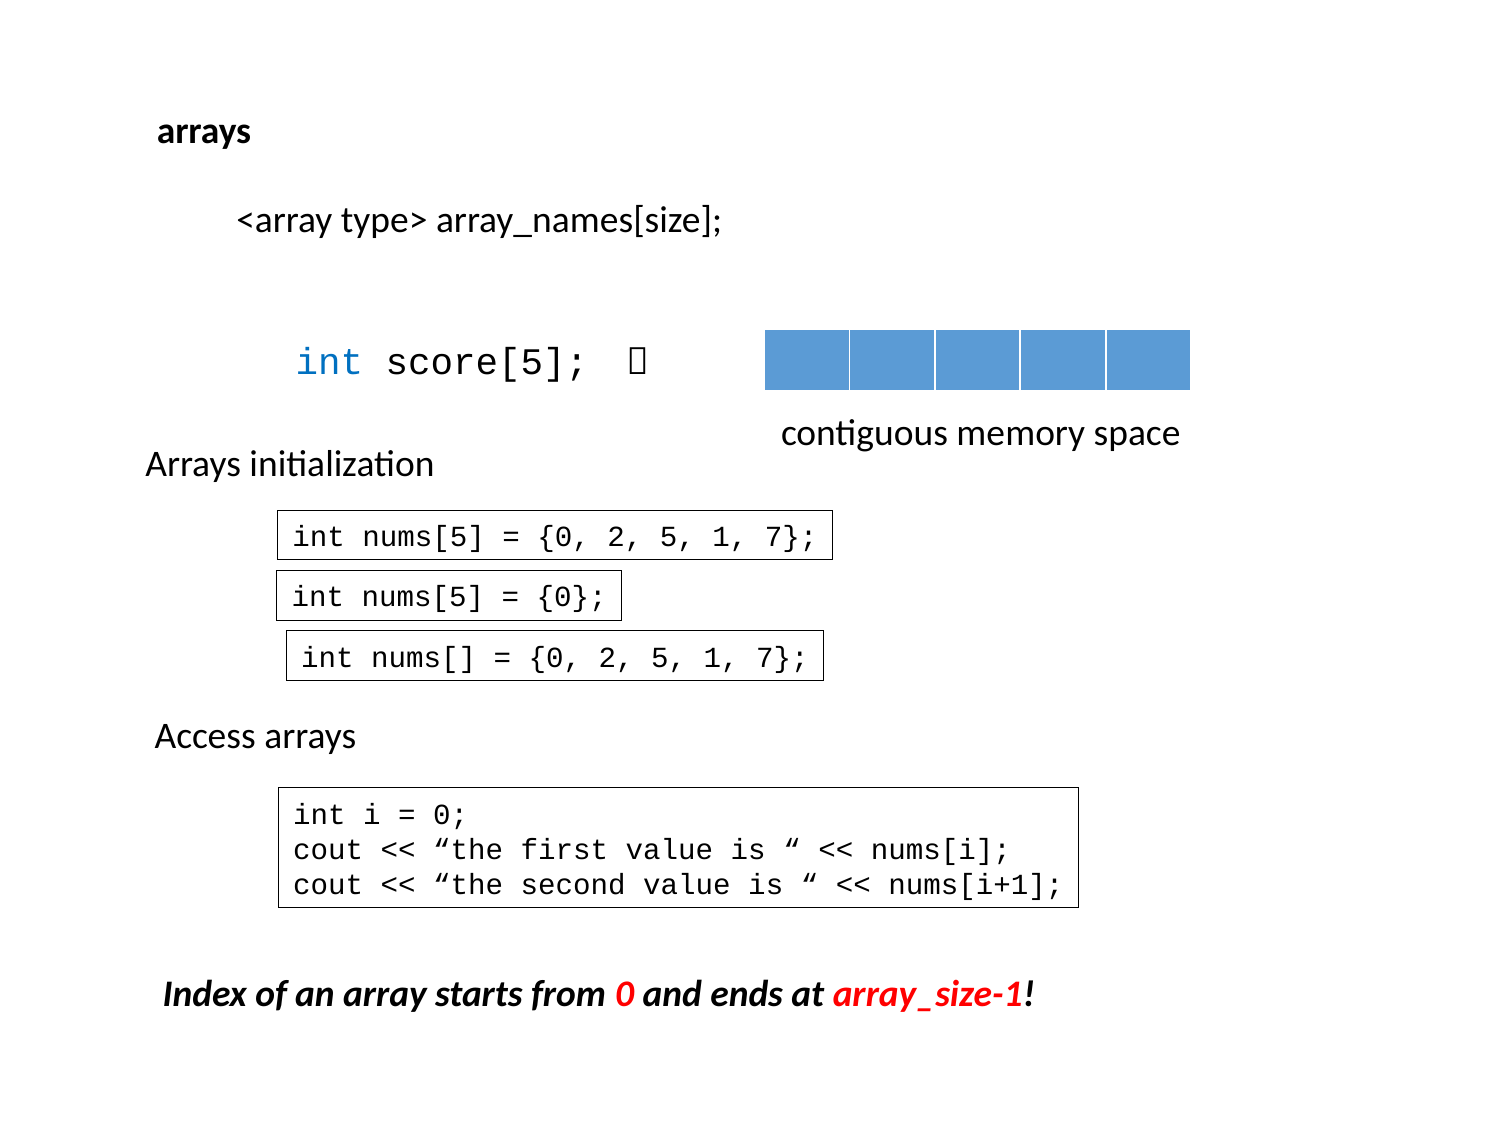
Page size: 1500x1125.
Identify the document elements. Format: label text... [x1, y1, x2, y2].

table_header [1107, 330, 1190, 390]
text_box contiguous memory space [766, 400, 1196, 461]
text_box Arrays initialization [130, 431, 450, 492]
text_box int score[5]; [280, 329, 604, 390]
text_box int nums[5] = {0}; [276, 570, 622, 621]
text_box arrays [142, 99, 267, 159]
text_box int i = 0; cout << “the first value is “ << nums[i]; cout << “the second value is “ << nums[i+1]; [278, 787, 1079, 908]
text_box  [611, 329, 664, 390]
text_box Index of an array starts from 0 and ends at array_size-1! [147, 961, 1051, 1021]
table_header [765, 330, 849, 390]
text_box <array type> array_names[size]; [221, 187, 738, 248]
text_box Access arrays [139, 704, 372, 764]
text_box int nums[] = {0, 2, 5, 1, 7}; [286, 630, 824, 681]
table_header [850, 330, 934, 390]
table_header [936, 330, 1019, 390]
table_header [1021, 330, 1105, 390]
text_box int nums[5] = {0, 2, 5, 1, 7}; [277, 510, 833, 560]
